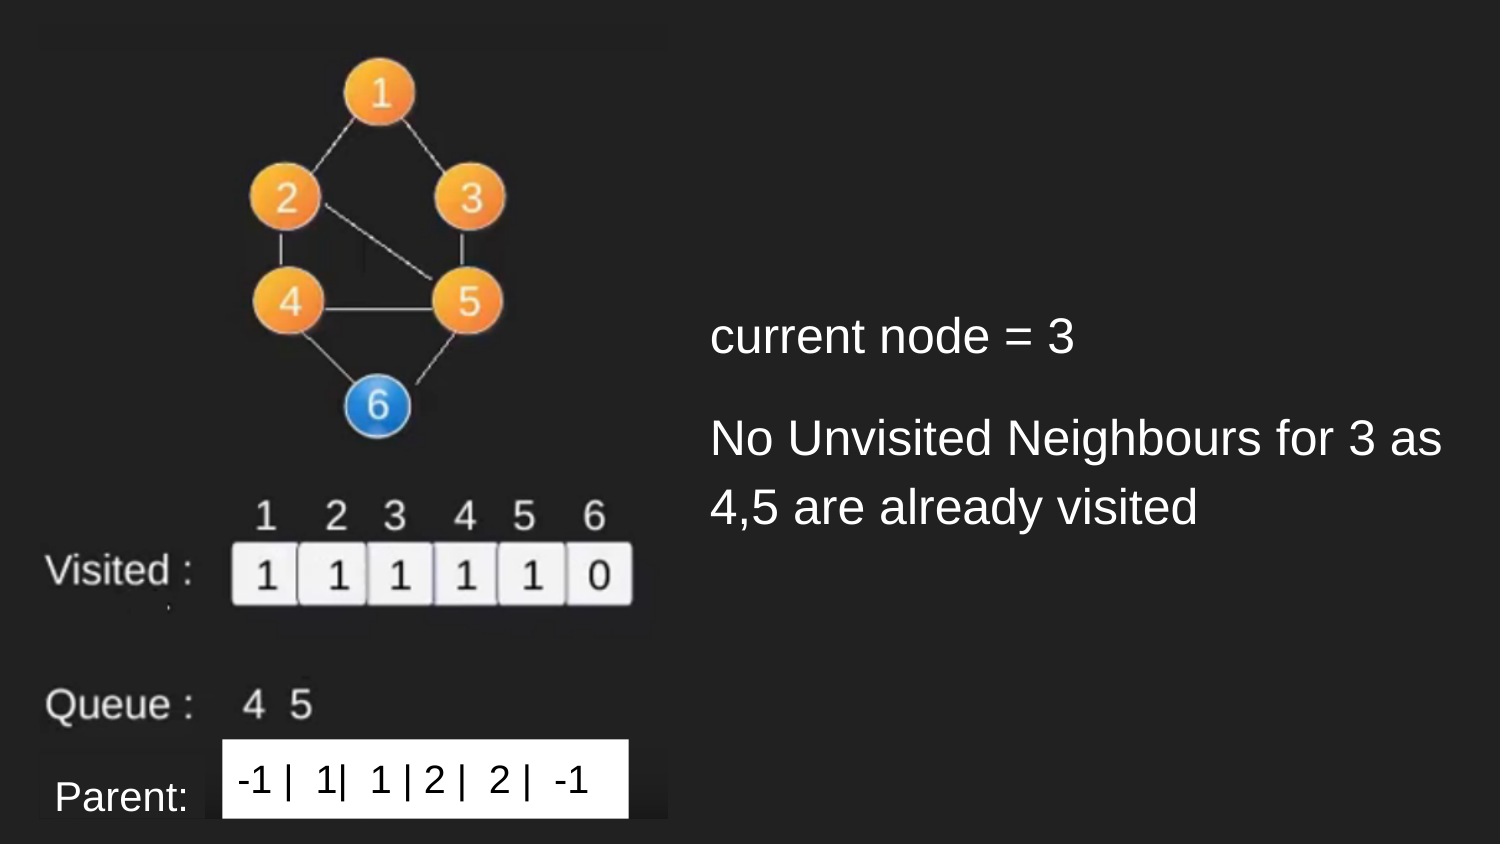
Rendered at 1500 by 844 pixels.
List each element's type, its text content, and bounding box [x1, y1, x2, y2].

picture [39, 24, 668, 819]
list current node = 3 No Unvisited Neighbours for 3 as 4,5 are already visited [694, 279, 1469, 799]
